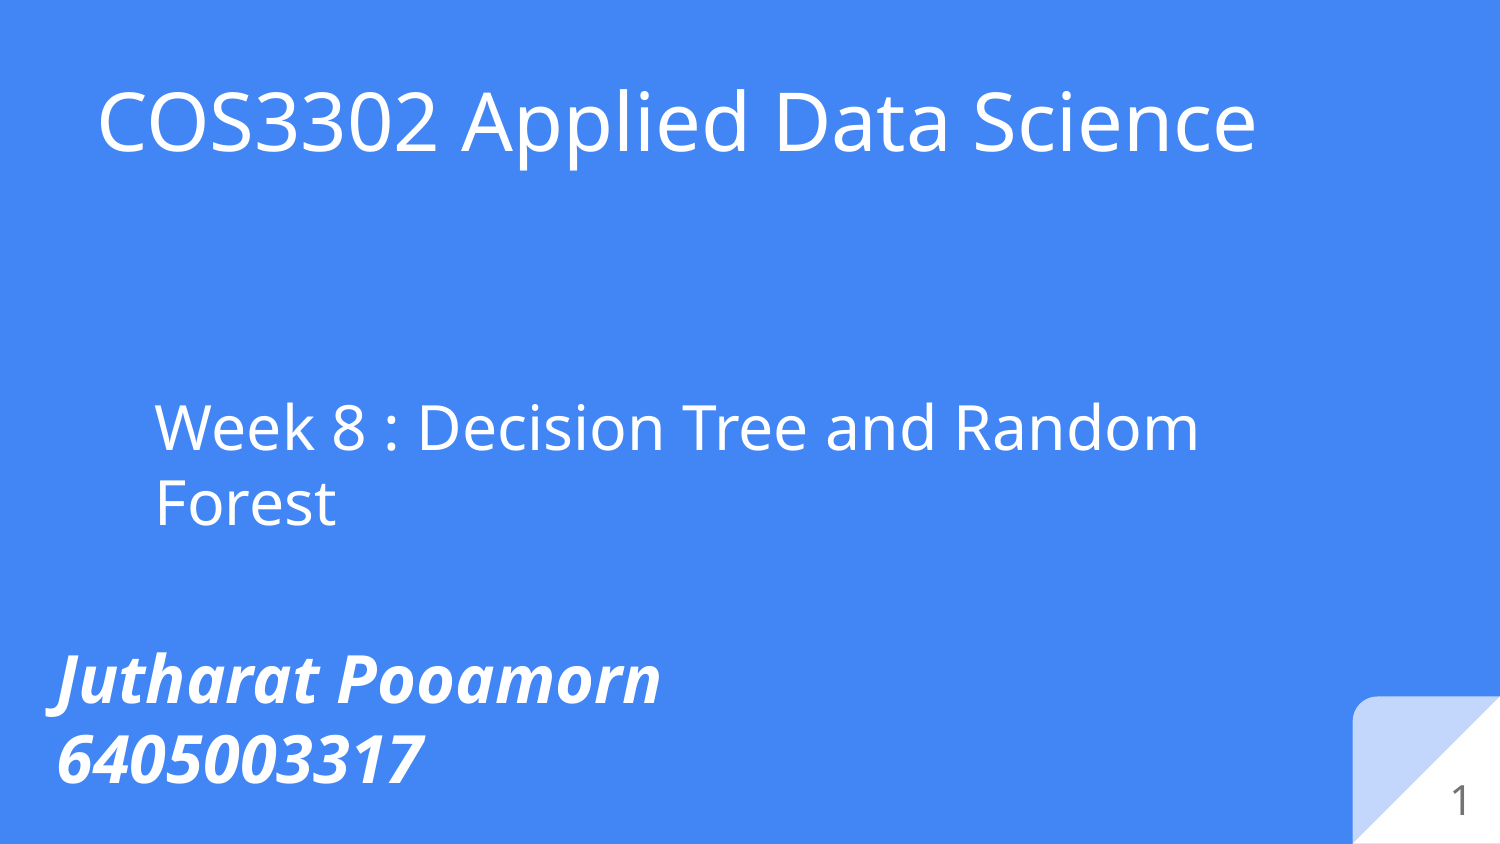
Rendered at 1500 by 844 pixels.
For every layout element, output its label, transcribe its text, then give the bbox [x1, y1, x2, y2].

slide_number ‹#› [1398, 770, 1489, 835]
title COS3302 Applied Data Science [81, 55, 1419, 185]
text_box Jutharat Pooamorn 6405003317 [41, 621, 750, 814]
text_box Week 8 : Decision Tree and Random Forest [139, 373, 1361, 471]
